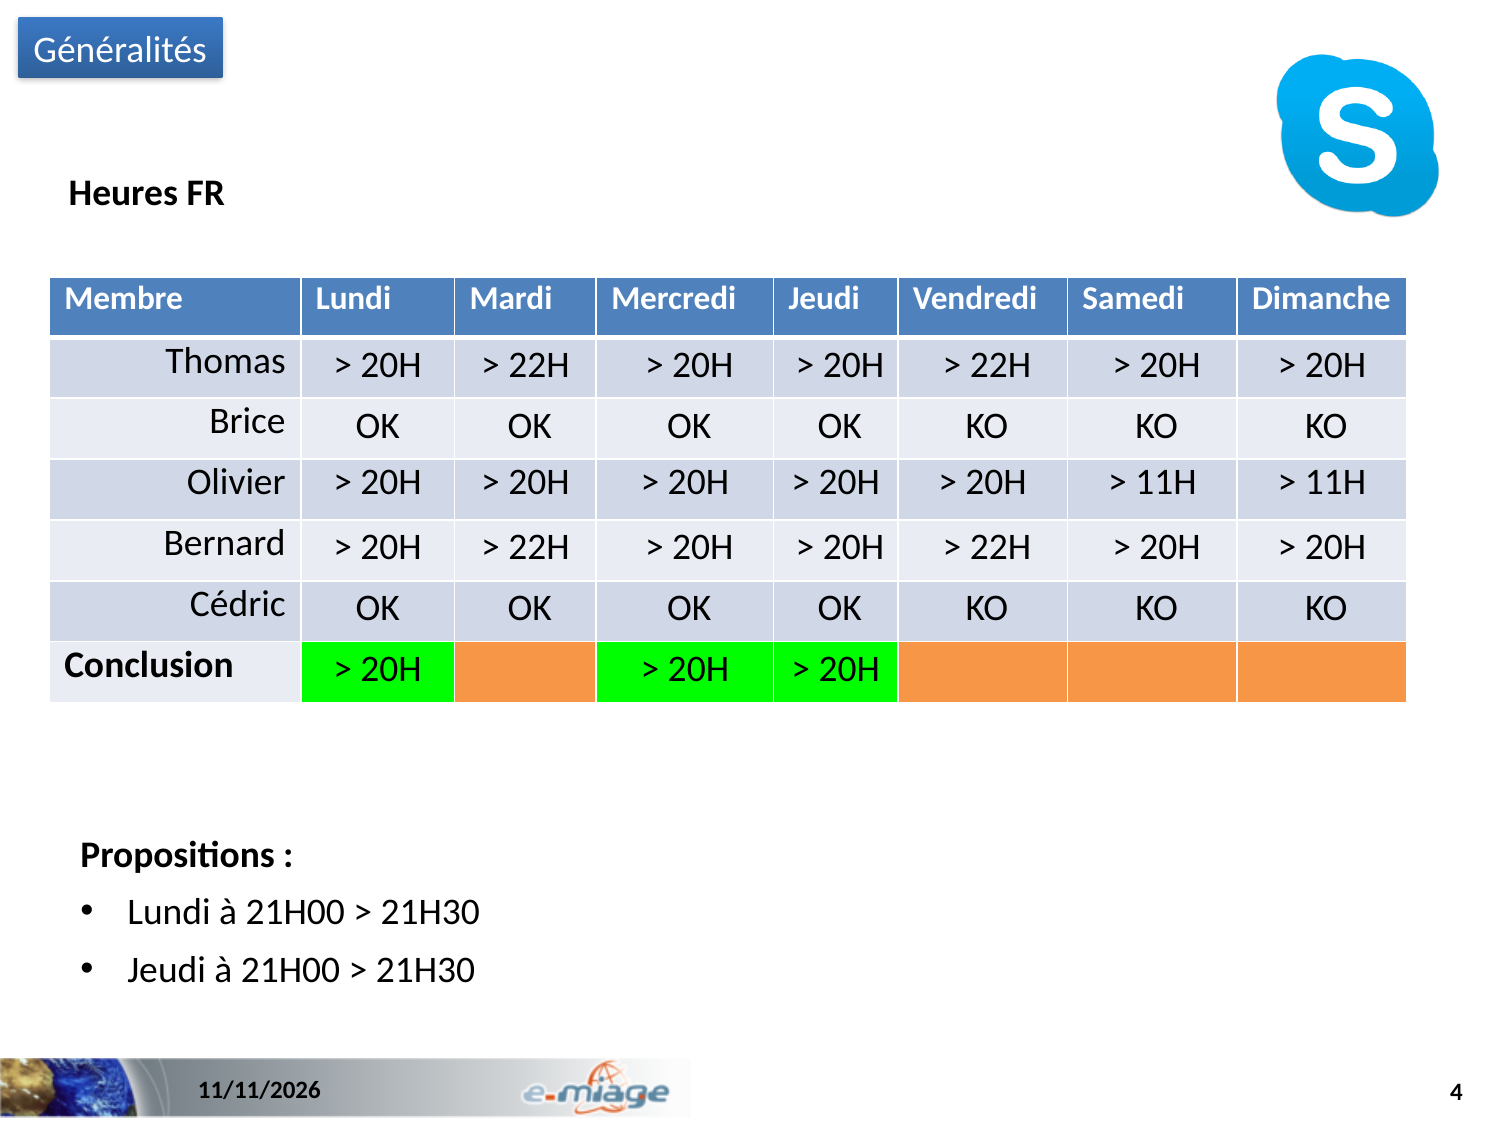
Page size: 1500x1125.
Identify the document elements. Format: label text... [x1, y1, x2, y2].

table_cell > 20H [774, 340, 897, 397]
text_box Généralités [18, 17, 223, 78]
table_cell > 22H [455, 340, 595, 397]
table_cell > 20H [597, 642, 773, 702]
table_cell > 20H [302, 642, 454, 702]
table_cell KO [1068, 399, 1236, 458]
table_cell > 20H [597, 460, 773, 519]
table_cell > 22H [899, 521, 1067, 580]
table_cell [899, 642, 1067, 702]
table_cell > 20H [455, 460, 595, 519]
table_header Membre [50, 278, 300, 335]
table_cell KO [1068, 582, 1236, 641]
table_cell > 20H [774, 460, 897, 519]
table_cell OK [597, 582, 773, 641]
table_cell [455, 642, 595, 702]
table_header Mardi [455, 278, 595, 335]
table_cell Bernard [50, 521, 300, 580]
table_cell KO [899, 582, 1067, 641]
text_box Propositions : Lundi à 21H00 > 21H30 Jeudi à 21H00 > 21H30 [65, 822, 1203, 998]
table_header Lundi [302, 278, 454, 335]
table_cell Brice [50, 399, 300, 458]
table_header Dimanche [1238, 278, 1406, 335]
table_cell > 20H [302, 460, 454, 519]
table_cell > 20H [774, 642, 897, 702]
table_cell OK [455, 399, 595, 458]
table_cell Conclusion [50, 642, 300, 702]
table_cell OK [302, 582, 454, 641]
table_cell OK [597, 399, 773, 458]
table_cell Olivier [50, 460, 300, 519]
table_cell [1238, 642, 1406, 702]
table_cell KO [899, 399, 1067, 458]
table_cell > 20H [1068, 521, 1236, 580]
table_cell Thomas [50, 340, 300, 397]
table_cell KO [1238, 582, 1406, 641]
table_cell > 20H [597, 521, 773, 580]
table_cell > 20H [597, 340, 773, 397]
table_header Vendredi [899, 278, 1067, 335]
picture [0, 1058, 691, 1118]
table_cell > 20H [774, 521, 897, 580]
table_cell [1068, 642, 1236, 702]
table_cell Cédric [50, 582, 300, 641]
table_cell > 20H [302, 521, 454, 580]
table_cell > 11H [1238, 460, 1406, 519]
table_cell OK [455, 582, 595, 641]
table_cell > 22H [455, 521, 595, 580]
table_cell > 20H [302, 340, 454, 397]
table_cell > 20H [1068, 340, 1236, 397]
table_cell OK [774, 399, 897, 458]
table_cell > 11H [1068, 460, 1236, 519]
table_cell > 20H [899, 460, 1067, 519]
table_cell OK [302, 399, 454, 458]
table_cell KO [1238, 399, 1406, 458]
table_cell > 22H [899, 340, 1067, 397]
table_cell OK [774, 582, 897, 641]
text_box Heures FR [53, 160, 1192, 221]
table_cell > 20H [1238, 521, 1406, 580]
table_header Samedi [1068, 278, 1236, 335]
table_header Jeudi [774, 278, 897, 335]
table_header Mercredi [597, 278, 773, 335]
picture [1269, 47, 1445, 223]
table_cell > 20H [1238, 340, 1406, 397]
